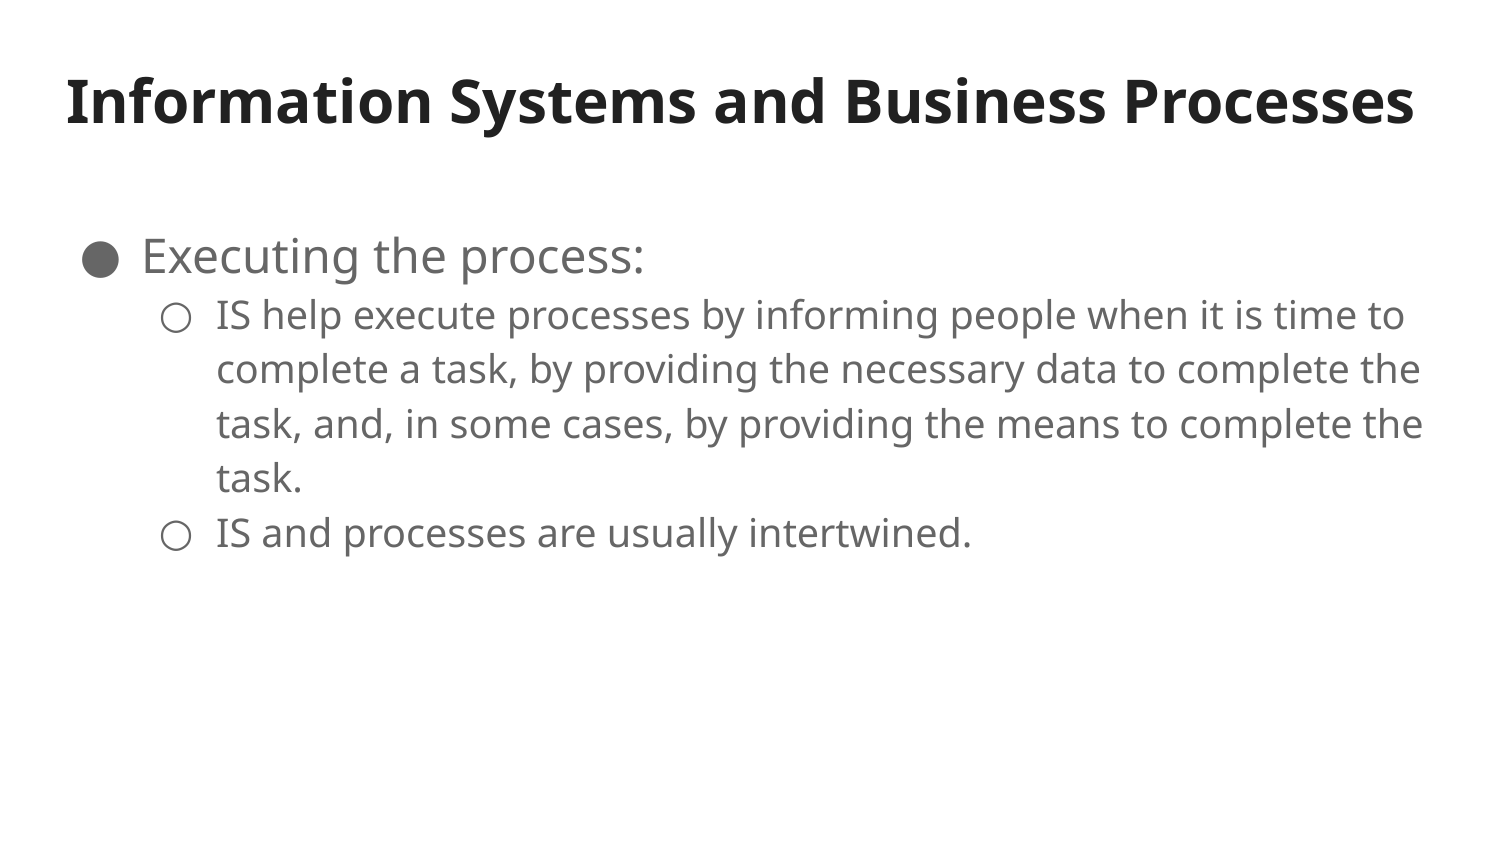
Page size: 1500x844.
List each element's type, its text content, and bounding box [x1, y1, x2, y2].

list Executing the process: IS help execute processes by informing people when it is time to complete a task, by providing the necessary data to complete the task, and, in some cases, by providing the means to complete the task. IS and processes are usually intertwined. [51, 201, 1449, 750]
title Information Systems and Business Processes [51, 48, 1449, 180]
